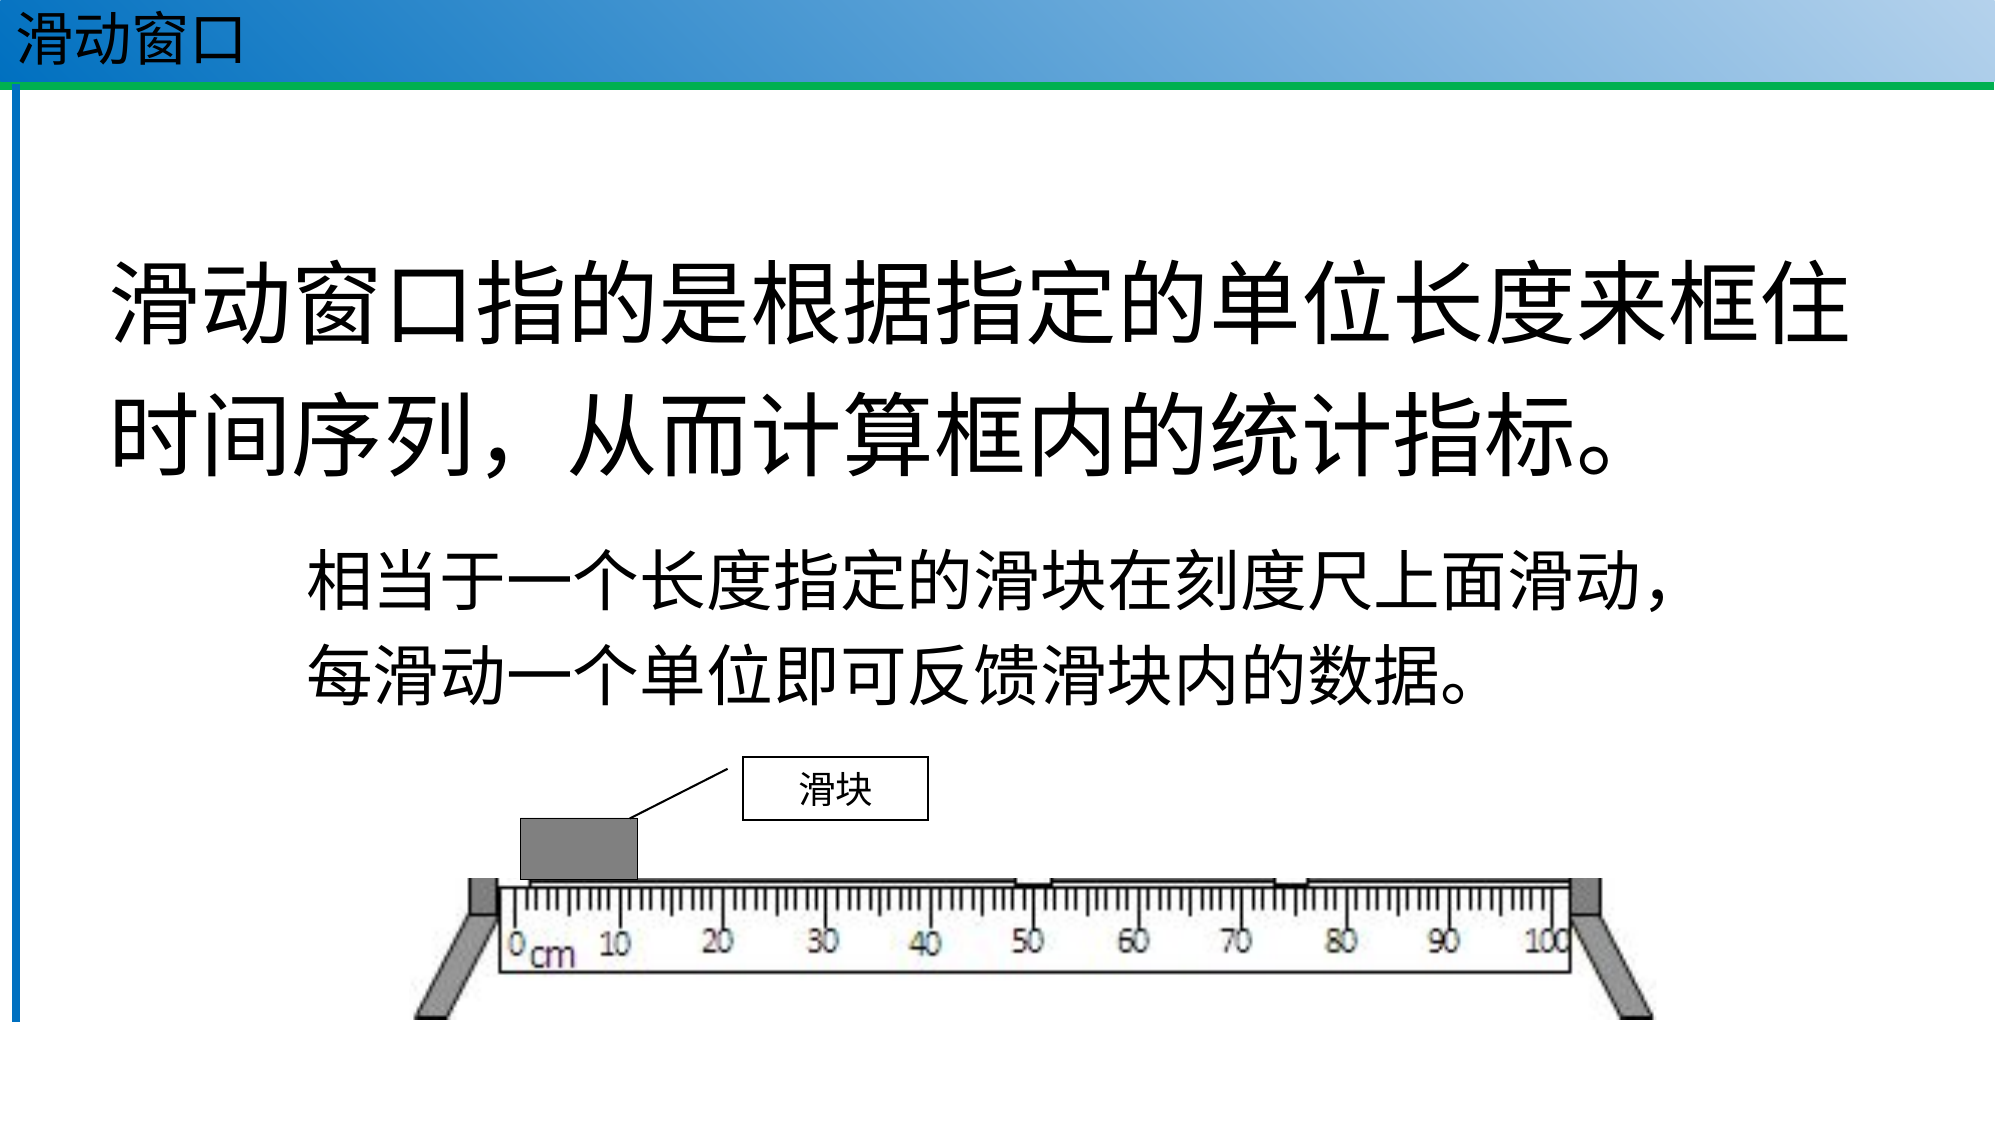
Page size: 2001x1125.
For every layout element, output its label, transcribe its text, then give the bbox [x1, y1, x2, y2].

text_box 相当于一个长度指定的滑块在刻度尺上面滑动，每滑动一个单位即可反馈滑块内的数据。 [291, 514, 1697, 722]
text_box [519, 817, 638, 878]
text_box 滑块 [629, 767, 729, 820]
text_box 滑块 [742, 756, 929, 821]
title 滑动窗口 [0, 0, 1995, 82]
text_box 滑动窗口指的是根据指定的单位长度来框住时间序列，从而计算框内的统计指标。 [93, 216, 1901, 496]
picture [409, 878, 1657, 1020]
